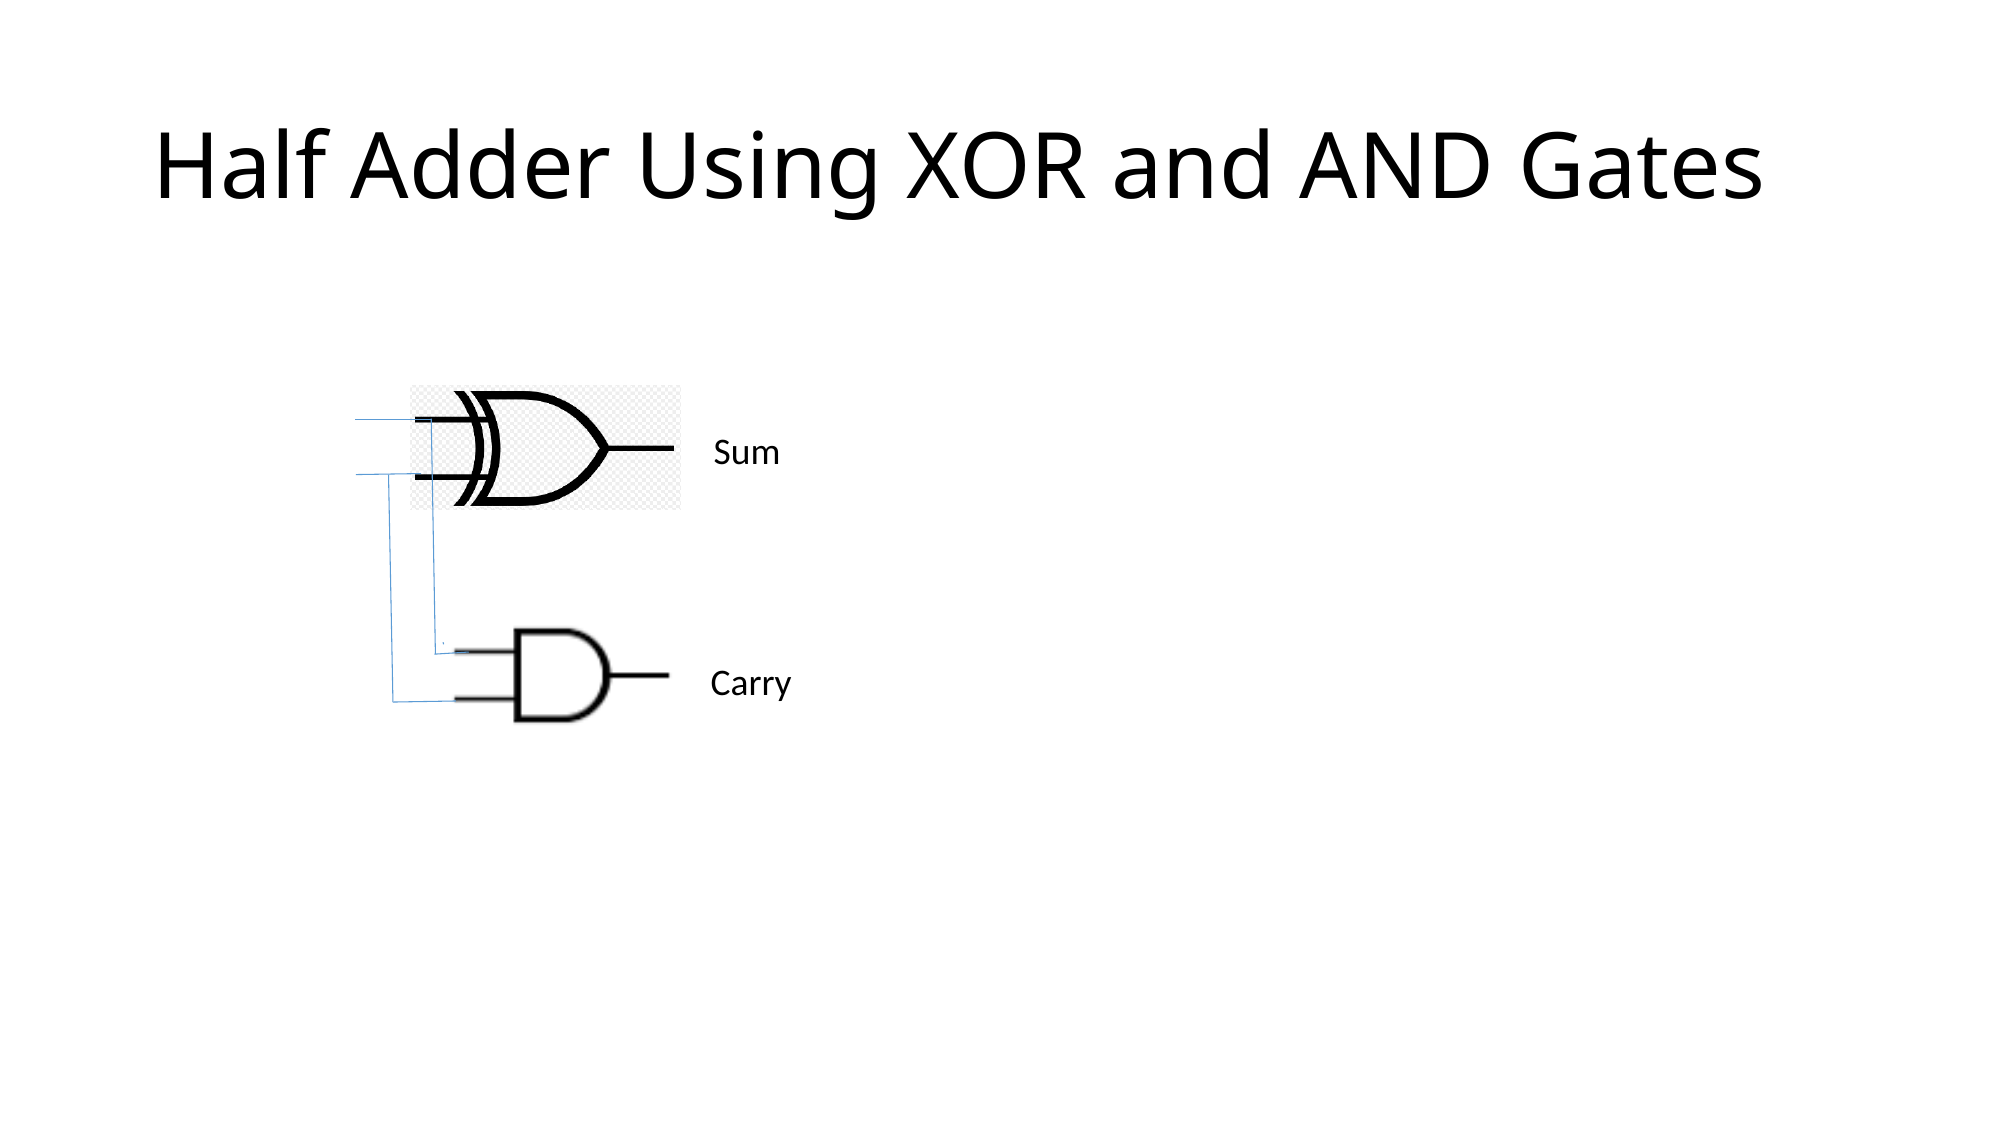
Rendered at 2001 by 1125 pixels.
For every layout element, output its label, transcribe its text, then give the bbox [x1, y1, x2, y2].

text_box Sum [698, 419, 796, 480]
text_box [388, 474, 393, 703]
text_box Carry [695, 650, 807, 711]
title Half Adder Using XOR and AND Gates [137, 59, 1863, 278]
picture [442, 617, 687, 750]
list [410, 385, 681, 510]
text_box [431, 418, 436, 655]
